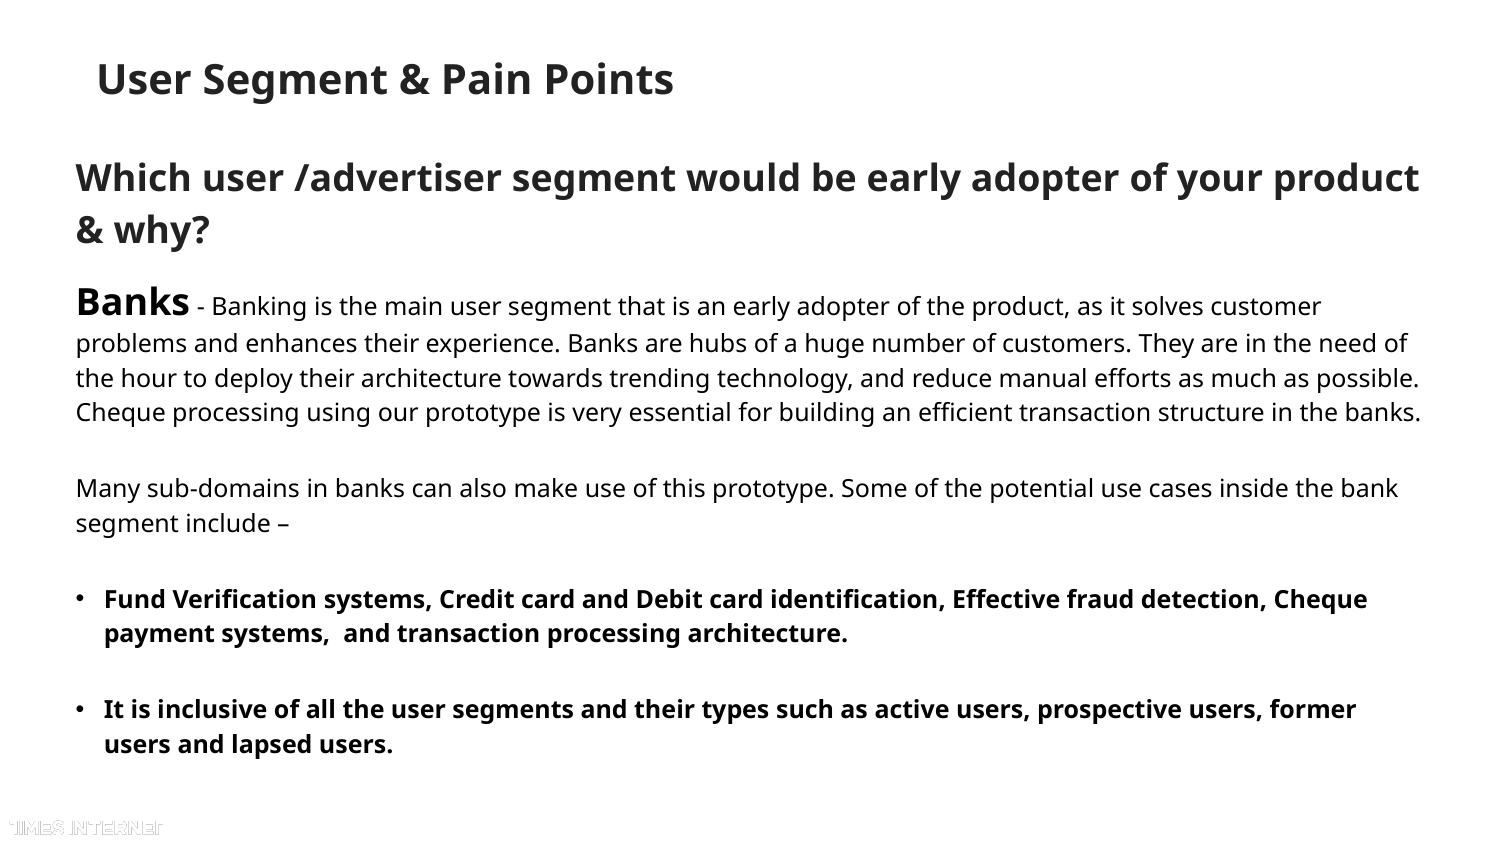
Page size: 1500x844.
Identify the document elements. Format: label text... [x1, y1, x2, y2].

title User Segment & Pain Points [81, 37, 1440, 132]
text_box Which user /advertiser segment would be early adopter of your product & why? Banks - Banking is the main user segment that is an early adopter of the product, as it solves customer problems and enhances their experience. Banks are hubs of a huge number of customers. They are in the need of the hour to deploy their architecture towards trending technology, and reduce manual efforts as much as possible. Cheque processing using our prototype is very essential for building an efficient transaction structure in the banks. Many sub-domains in banks can also make use of this prototype. Some of the potential use cases inside the bank segment include – Fund Verification systems, Credit card and Debit card identification, Effective fraud detection, Cheque payment systems, and transaction processing architecture. It is inclusive of all the user segments and their types such as active users, prospective users, former users and lapsed users. [60, 132, 1447, 753]
picture [8, 818, 164, 837]
